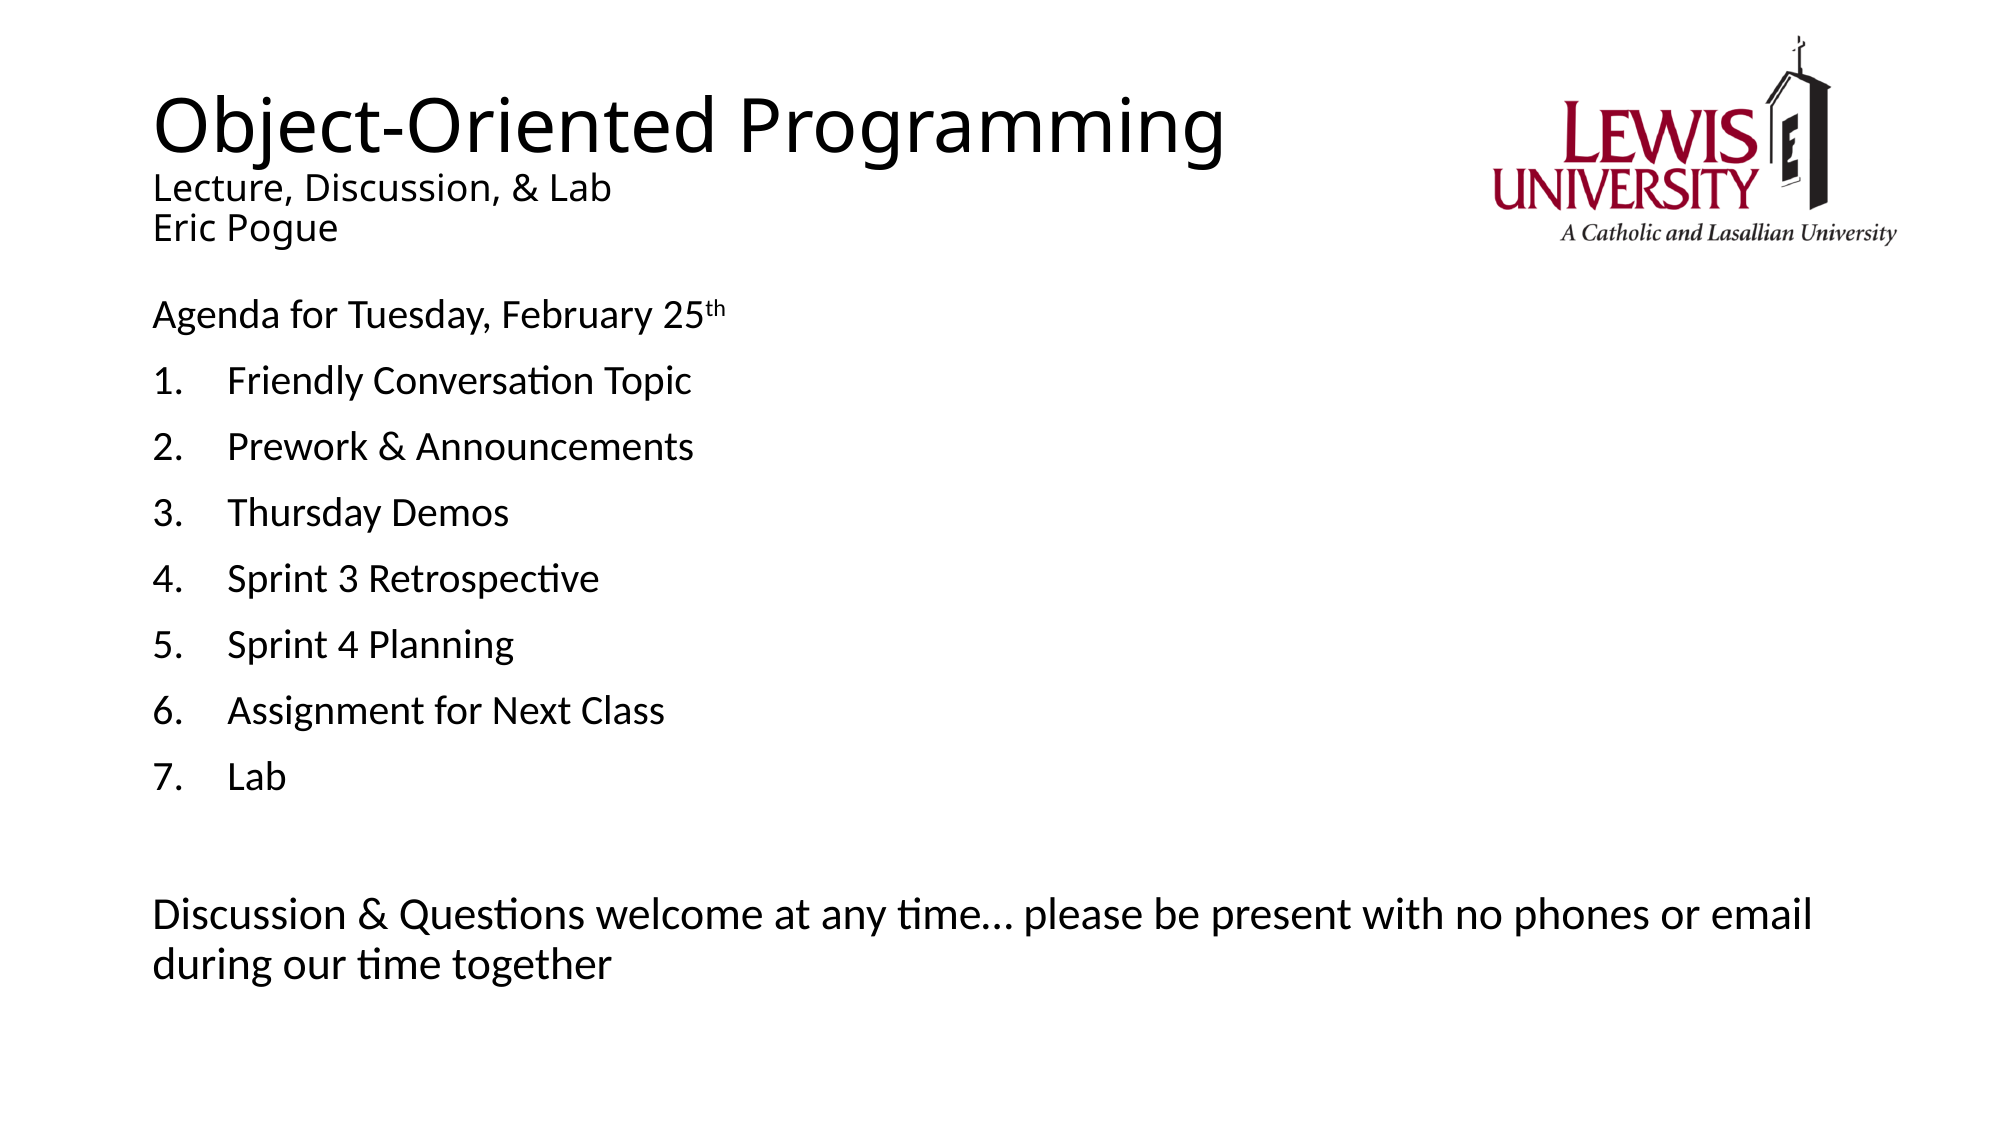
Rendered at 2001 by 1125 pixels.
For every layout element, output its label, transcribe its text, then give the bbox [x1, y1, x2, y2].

picture [1466, 25, 1903, 250]
list Agenda for Tuesday, February 25th Friendly Conversation Topic Prework & Announcements Thursday Demos Sprint 3 Retrospective Sprint 4 Planning Assignment for Next Class Lab Discussion & Questions welcome at any time… please be present with no phones or email during our time together [137, 285, 1863, 1014]
title Object-Oriented Programming Lecture, Discussion, & Lab Eric Pogue [137, 59, 1330, 278]
